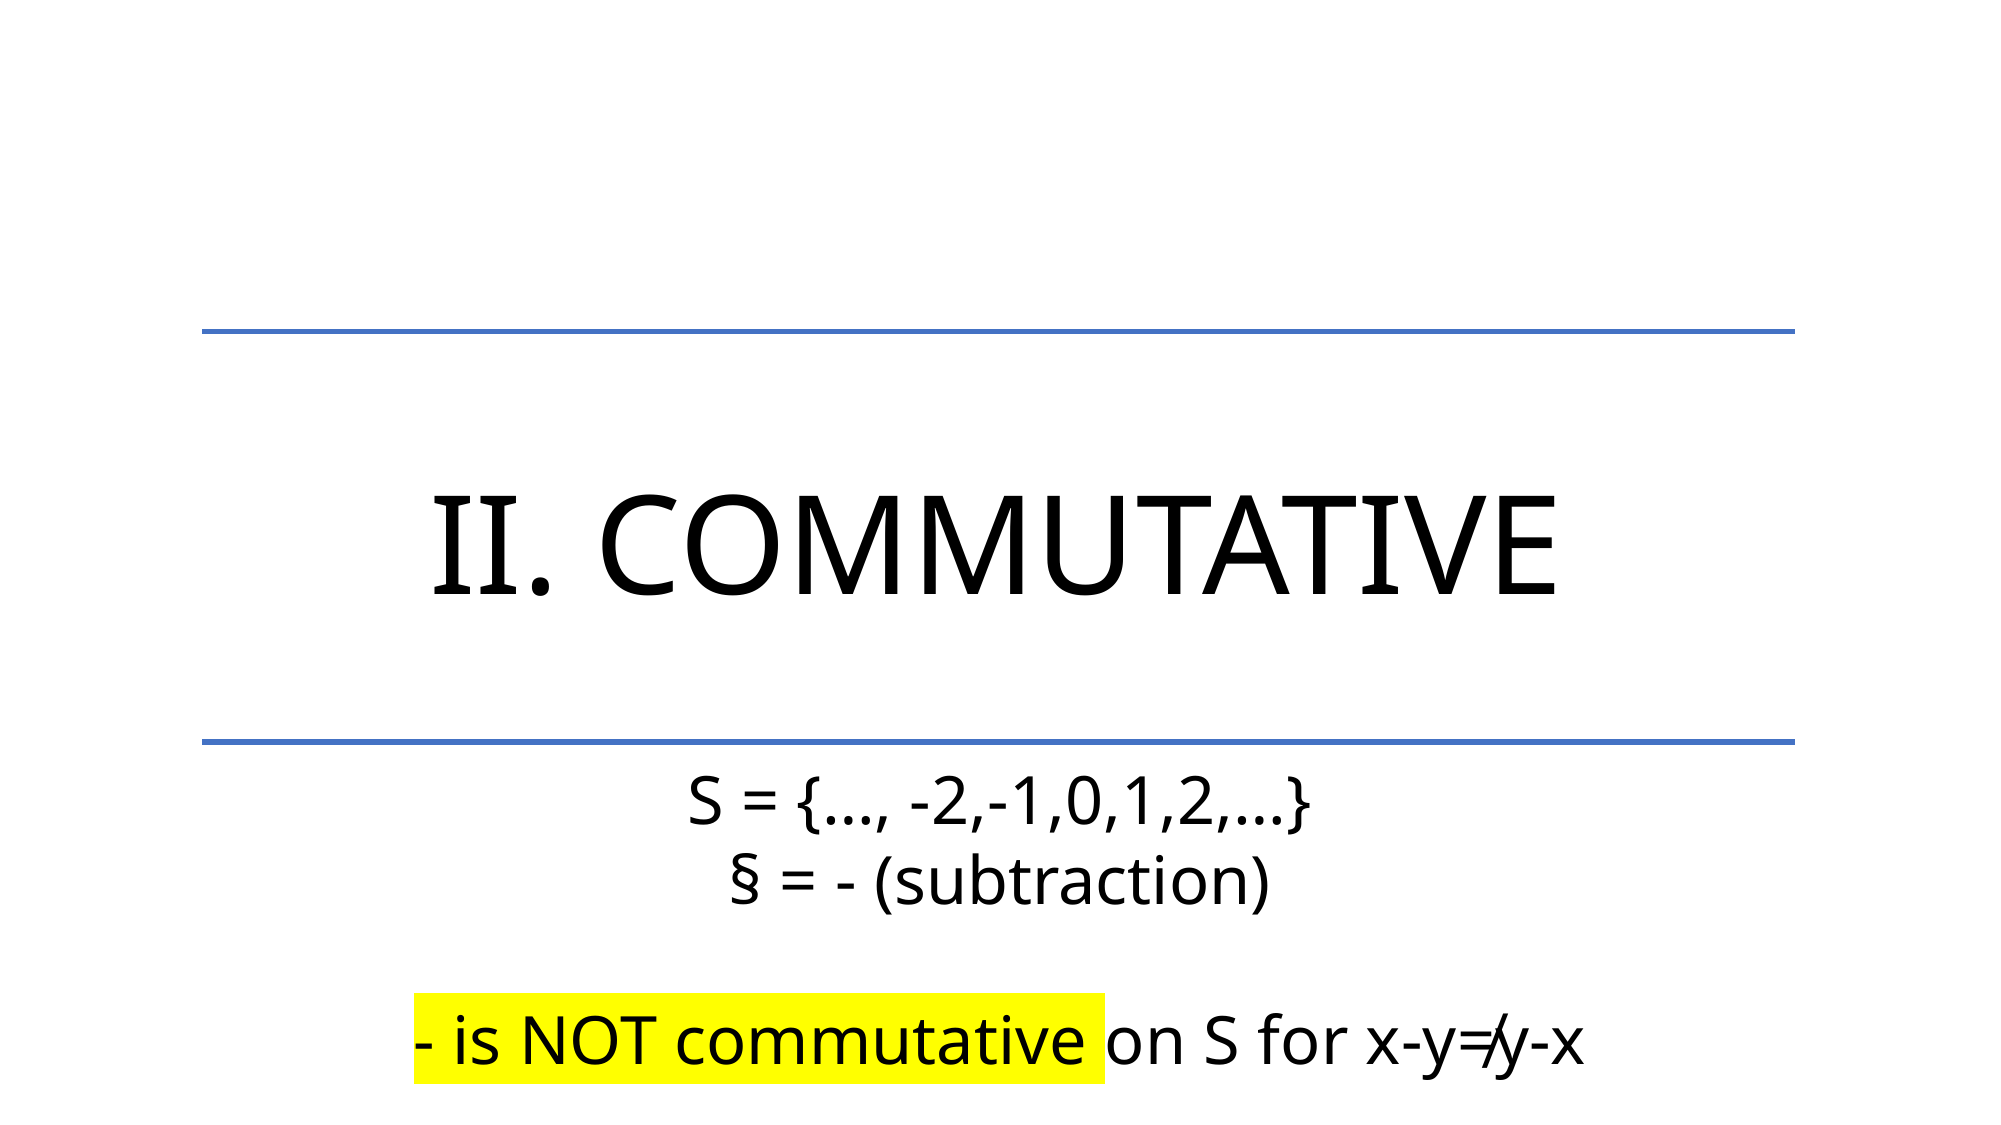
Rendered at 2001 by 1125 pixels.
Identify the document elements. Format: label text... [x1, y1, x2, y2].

text_box S = {…, -2,-1,0,1,2,…} § = - (subtraction) - is NOT commutative on S for x-y≠y-x [0, 750, 2000, 1086]
text_box II. Commutative [0, 450, 1997, 630]
